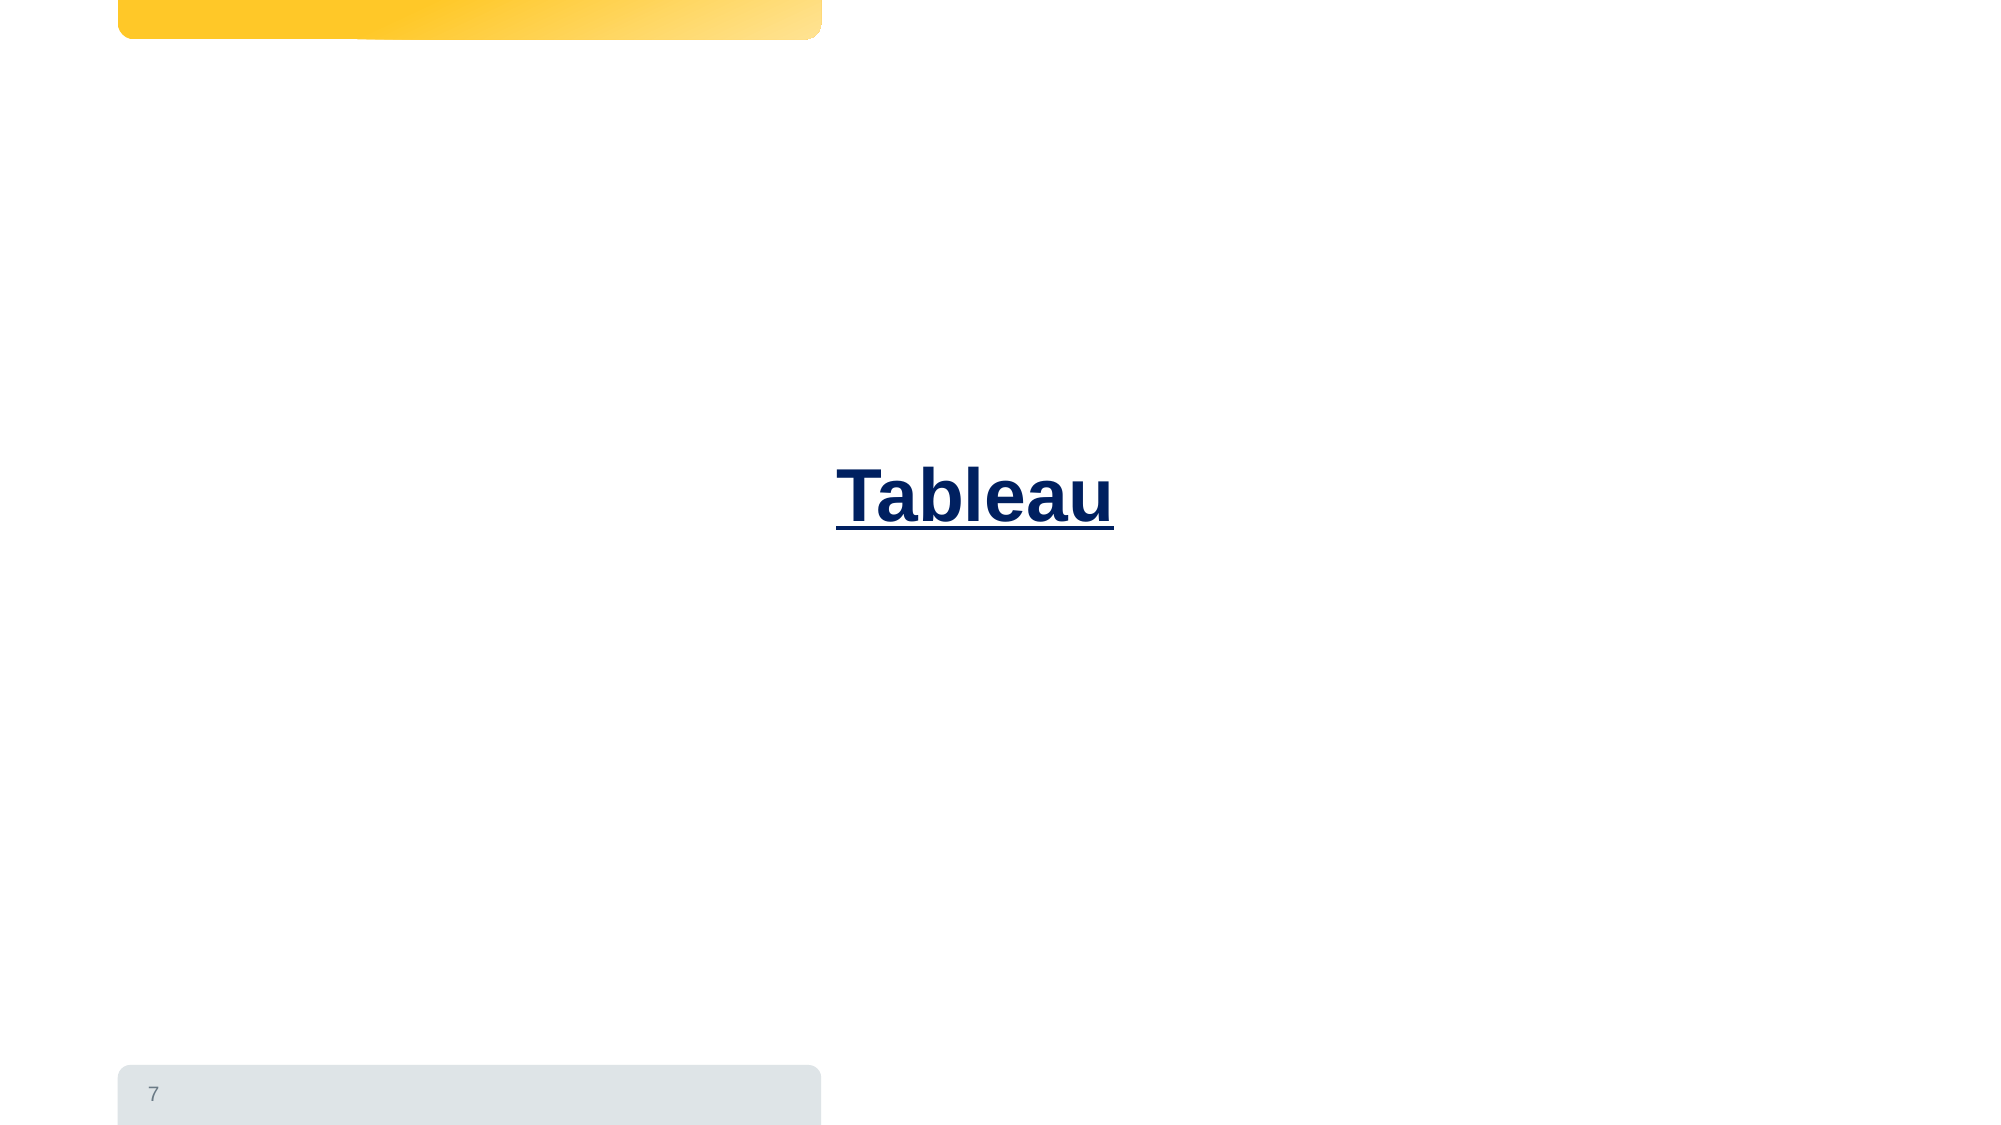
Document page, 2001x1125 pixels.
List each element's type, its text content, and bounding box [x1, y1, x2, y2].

slide_number 7 [118, 1080, 567, 1125]
text_box Tableau [821, 438, 1179, 563]
